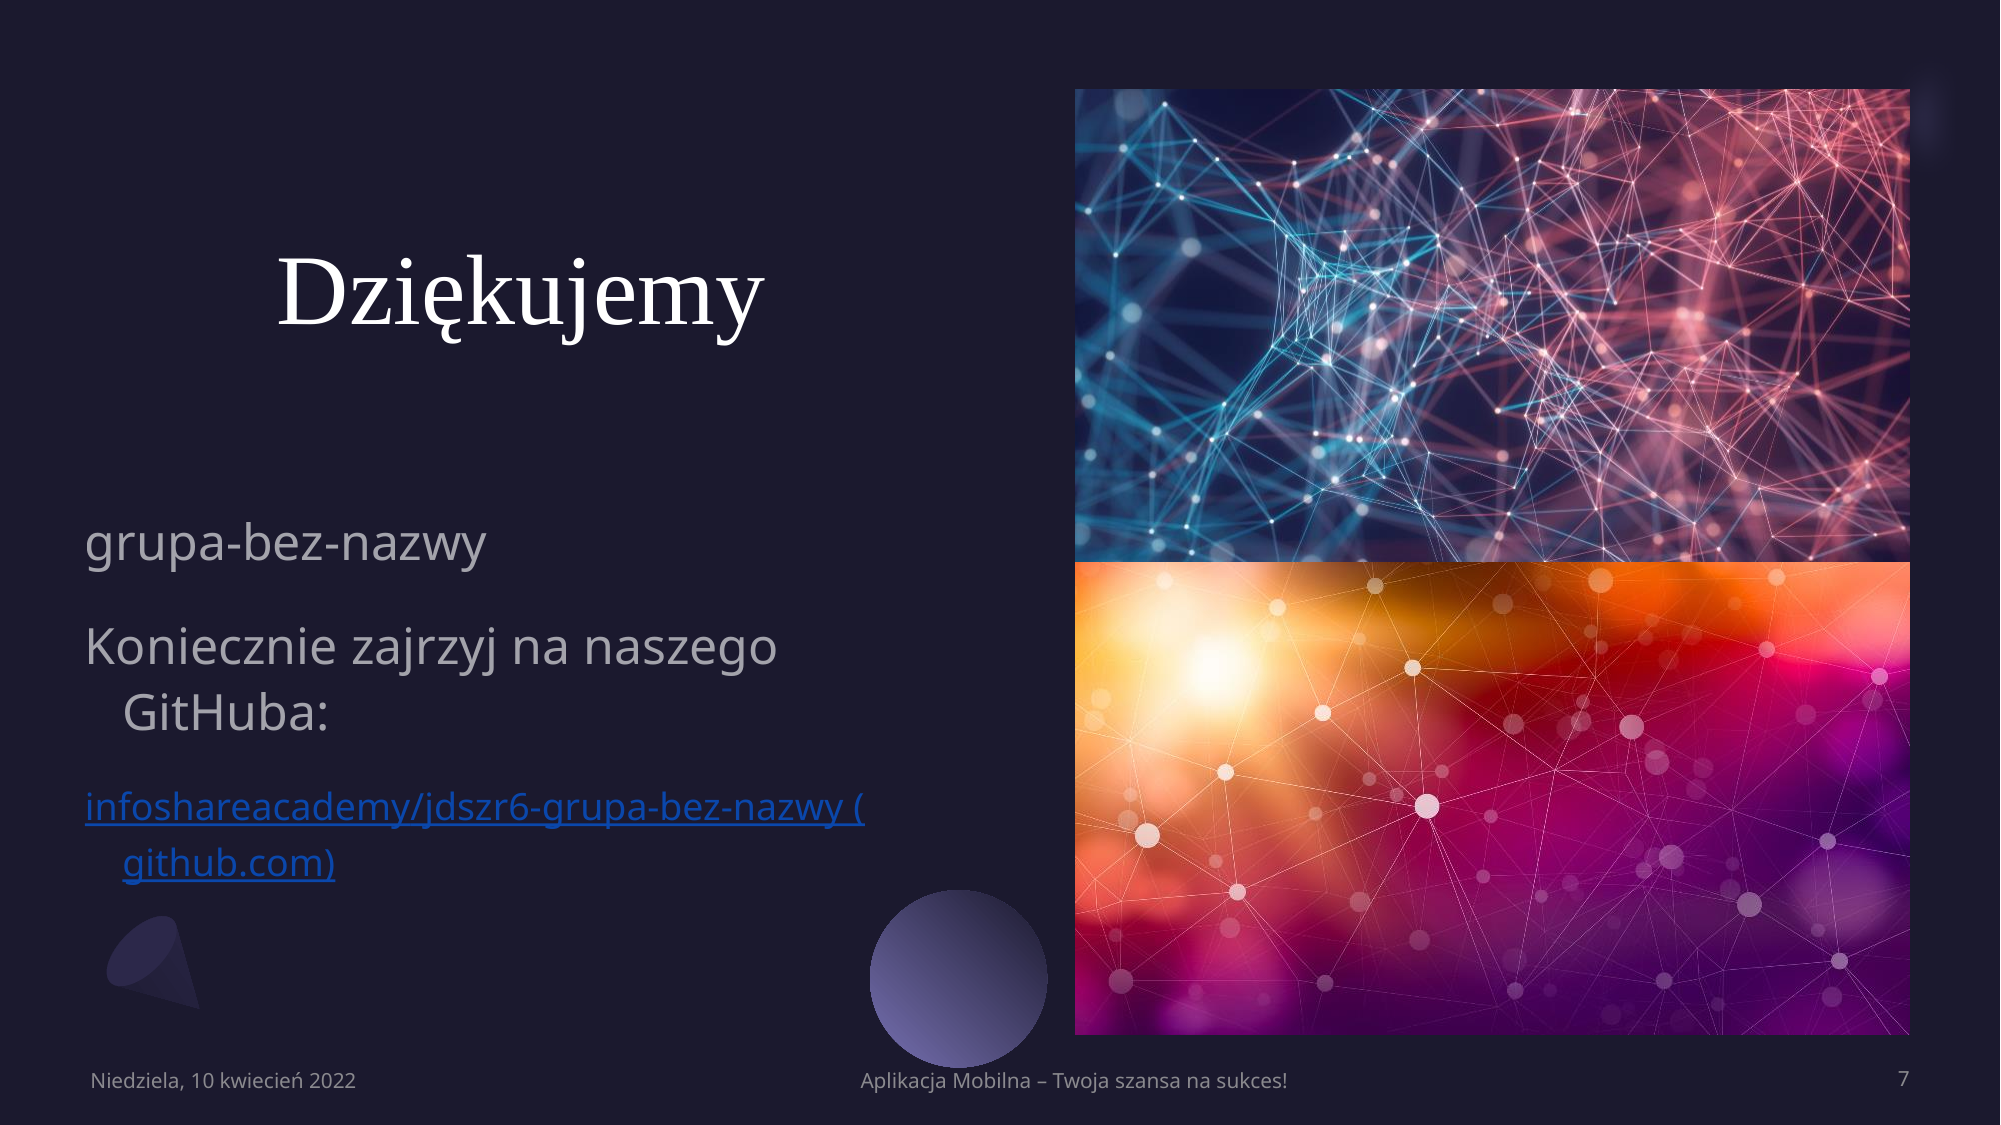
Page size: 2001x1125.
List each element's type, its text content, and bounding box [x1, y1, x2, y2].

slide_number Niedziela, 10 kwiecień 2022 [90, 1067, 522, 1093]
picture [1075, 89, 1910, 1035]
title Dziękujemy [75, 187, 968, 347]
footer Aplikacja Mobilna – Twoja szansa na sukces! [551, 1067, 1598, 1093]
slide_number 7 [1632, 1067, 1910, 1093]
subtitle grupa-bez-nazwy Koniecznie zajrzyj na naszego GitHuba: infoshareacademy/jdszr6-grupa-bez-nazwy (github.com) [84, 504, 977, 877]
